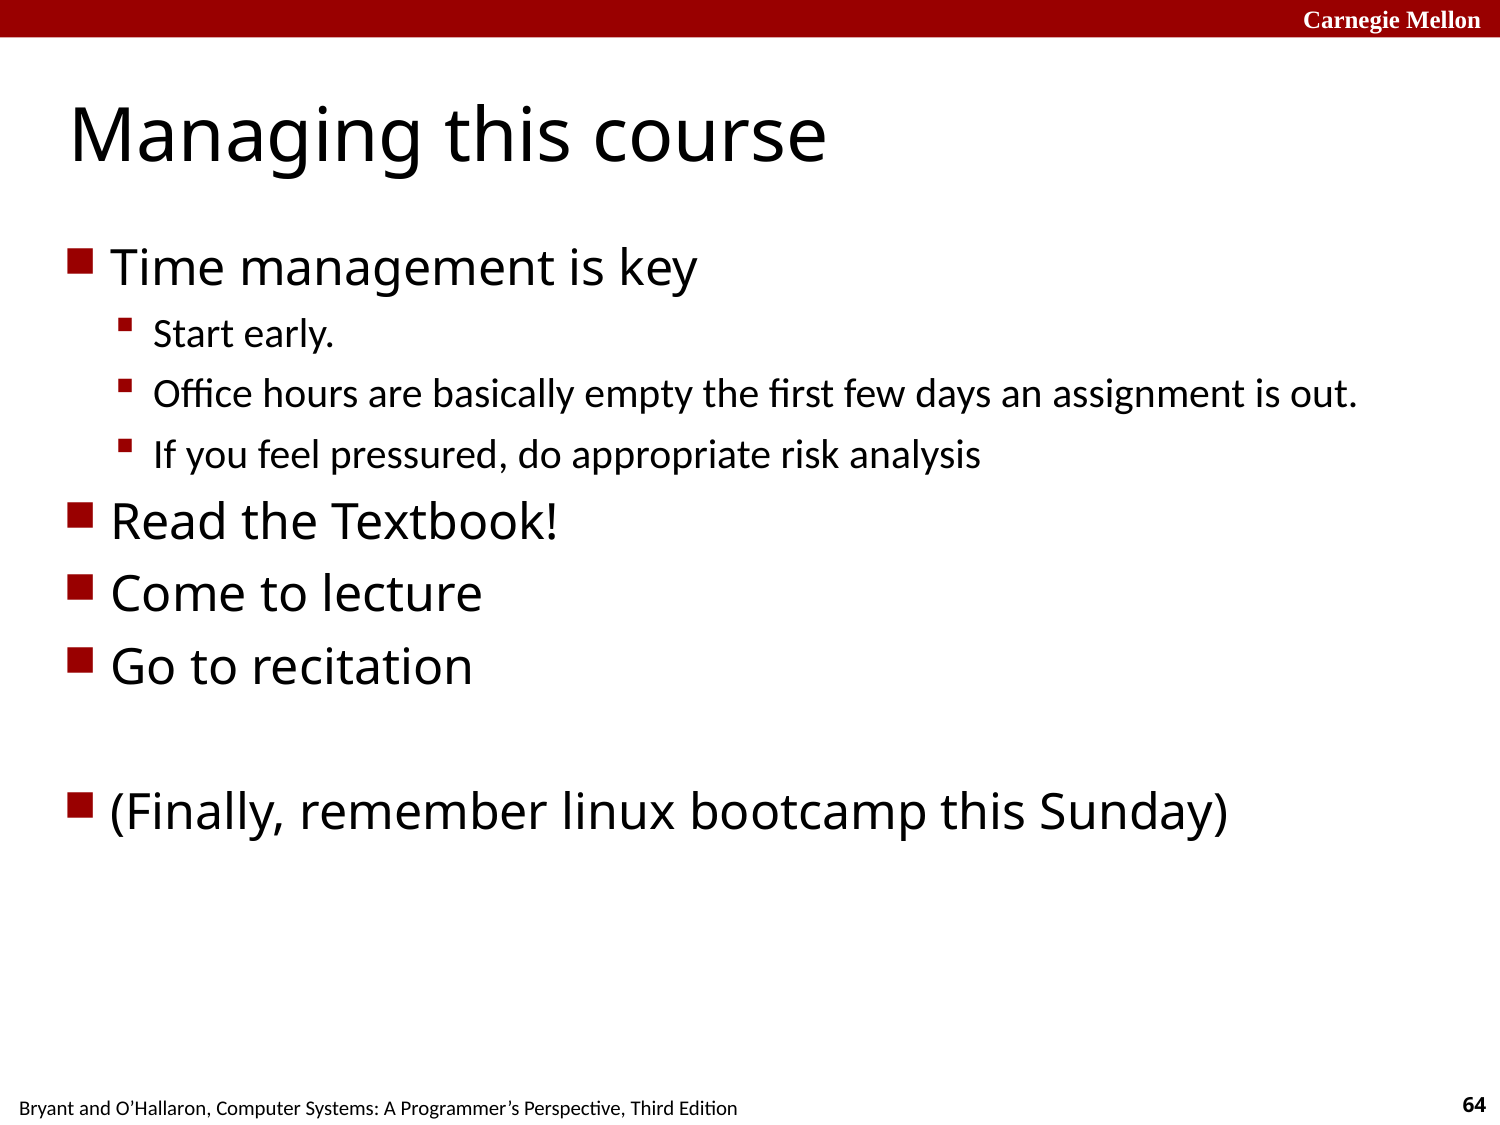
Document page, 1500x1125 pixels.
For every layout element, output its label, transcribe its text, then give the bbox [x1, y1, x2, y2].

title Managing this course [62, 41, 1438, 222]
list Time management is key Start early. Office hours are basically empty the first few days an assignment is out. If you feel pressured, do appropriate risk analysis Read the Textbook! Come to lecture Go to recitation (Finally, remember linux bootcamp this Sunday) [62, 228, 1438, 1122]
